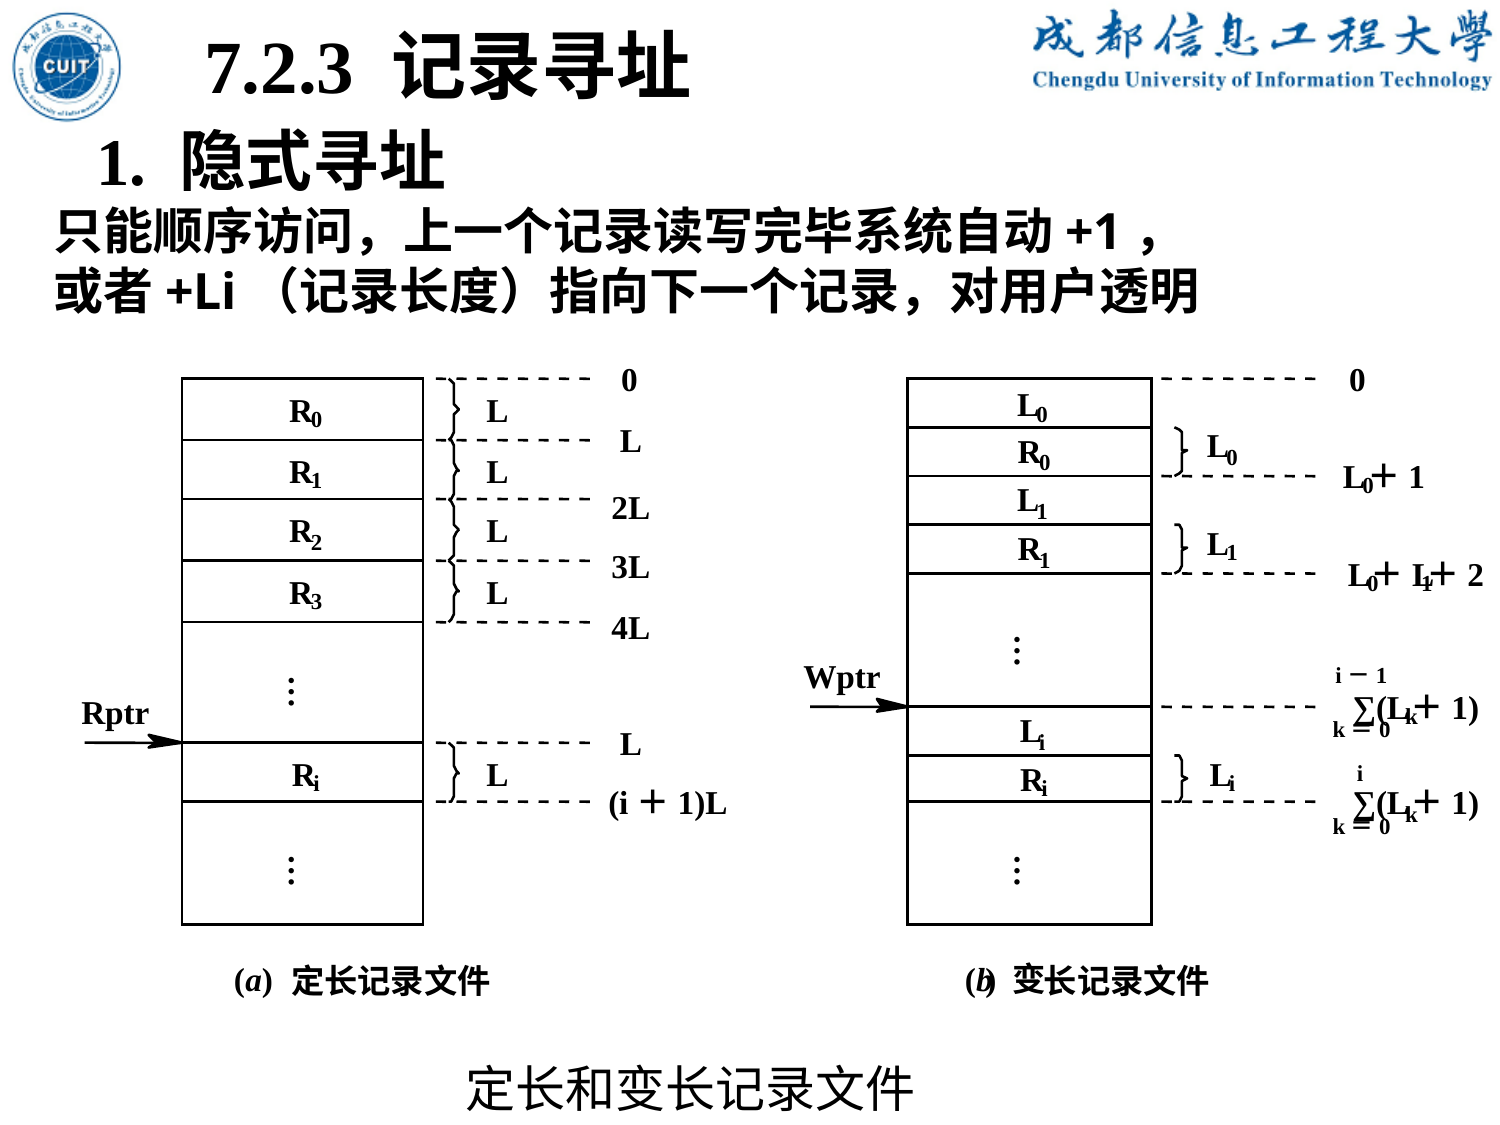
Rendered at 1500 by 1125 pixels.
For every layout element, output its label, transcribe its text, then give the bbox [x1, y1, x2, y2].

text_box 7.2.3 记录寻址 [189, 11, 996, 111]
text_box 只能顺序访问，上一个记录读写完毕系统自动+1， 或者+Li（记录长度）指向下一个记录，对用户透明 [38, 192, 1215, 327]
picture [1029, 0, 1500, 102]
text_box 定长和变长记录文件 [450, 1049, 942, 1125]
text_box 1. 隐式寻址 [81, 111, 1157, 192]
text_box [80, 357, 1481, 1001]
picture [0, 0, 127, 138]
